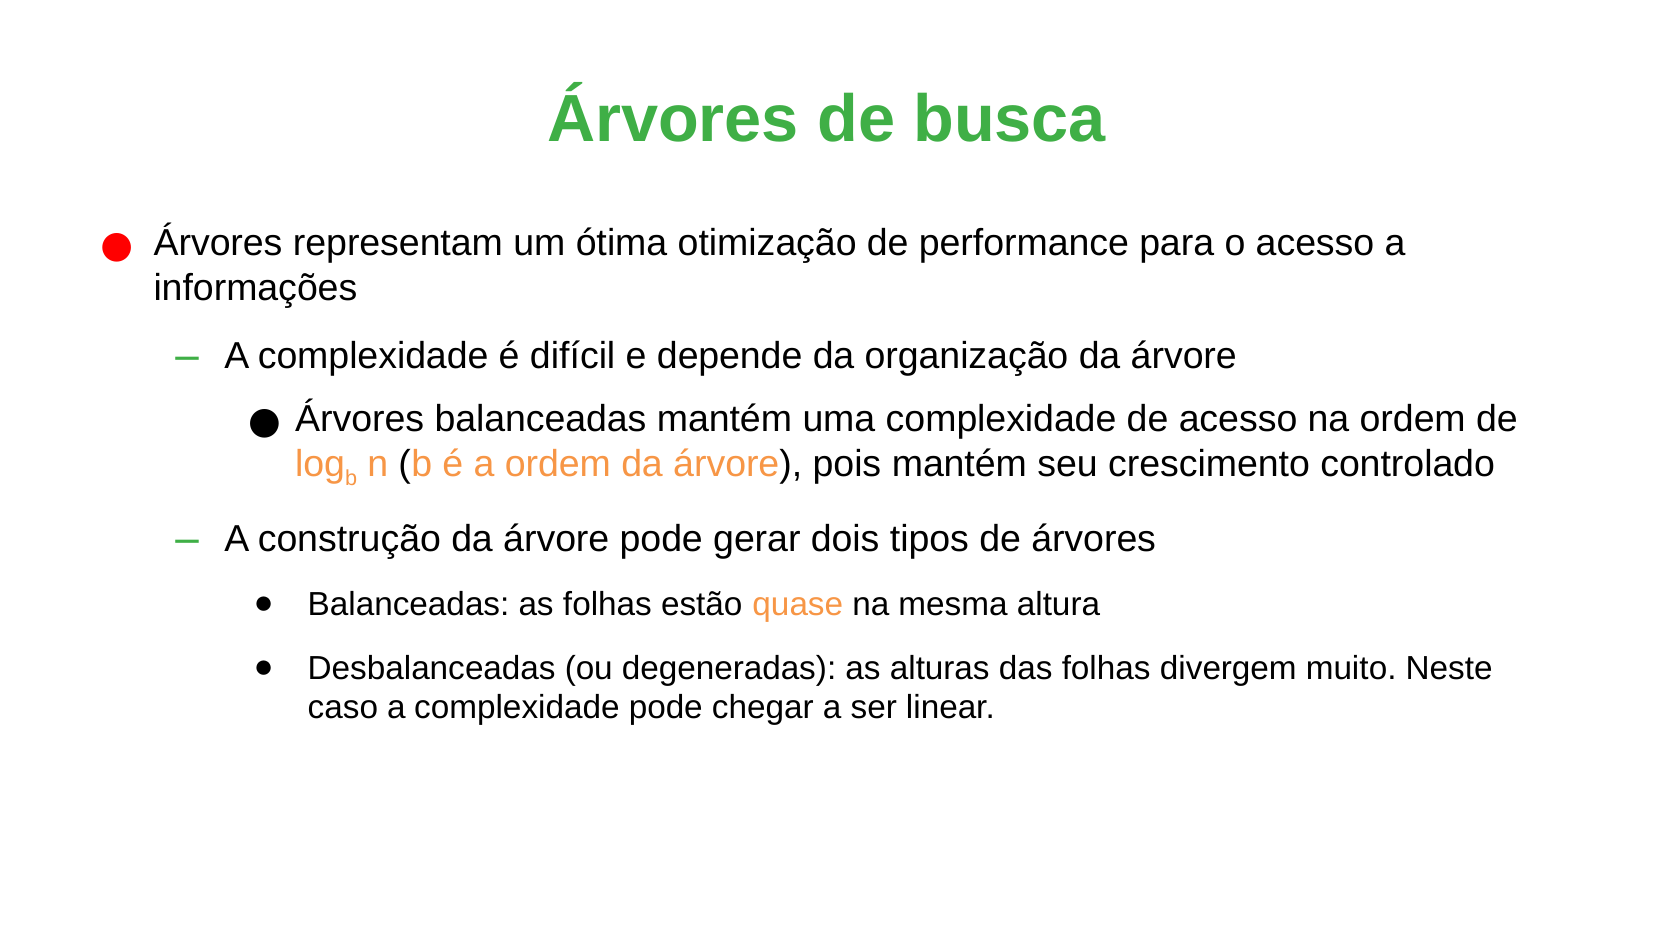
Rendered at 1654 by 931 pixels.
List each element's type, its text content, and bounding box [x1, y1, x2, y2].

text_box Árvores representam um ótima otimização de performance para o acesso a informações A complexidade é difícil e depende da organização da árvore Árvores balanceadas mantém uma complexidade de acesso na ordem de logb n (b é a ordem da árvore), pois mantém seu crescimento controlado A construção da árvore pode gerar dois tipos de árvores Balanceadas: as folhas estão quase na mesma altura Desbalanceadas (ou degeneradas): as alturas das folhas divergem muito. Neste caso a complexidade pode chegar a ser linear. [82, 217, 1571, 863]
text_box Árvores de busca [82, 37, 1571, 193]
